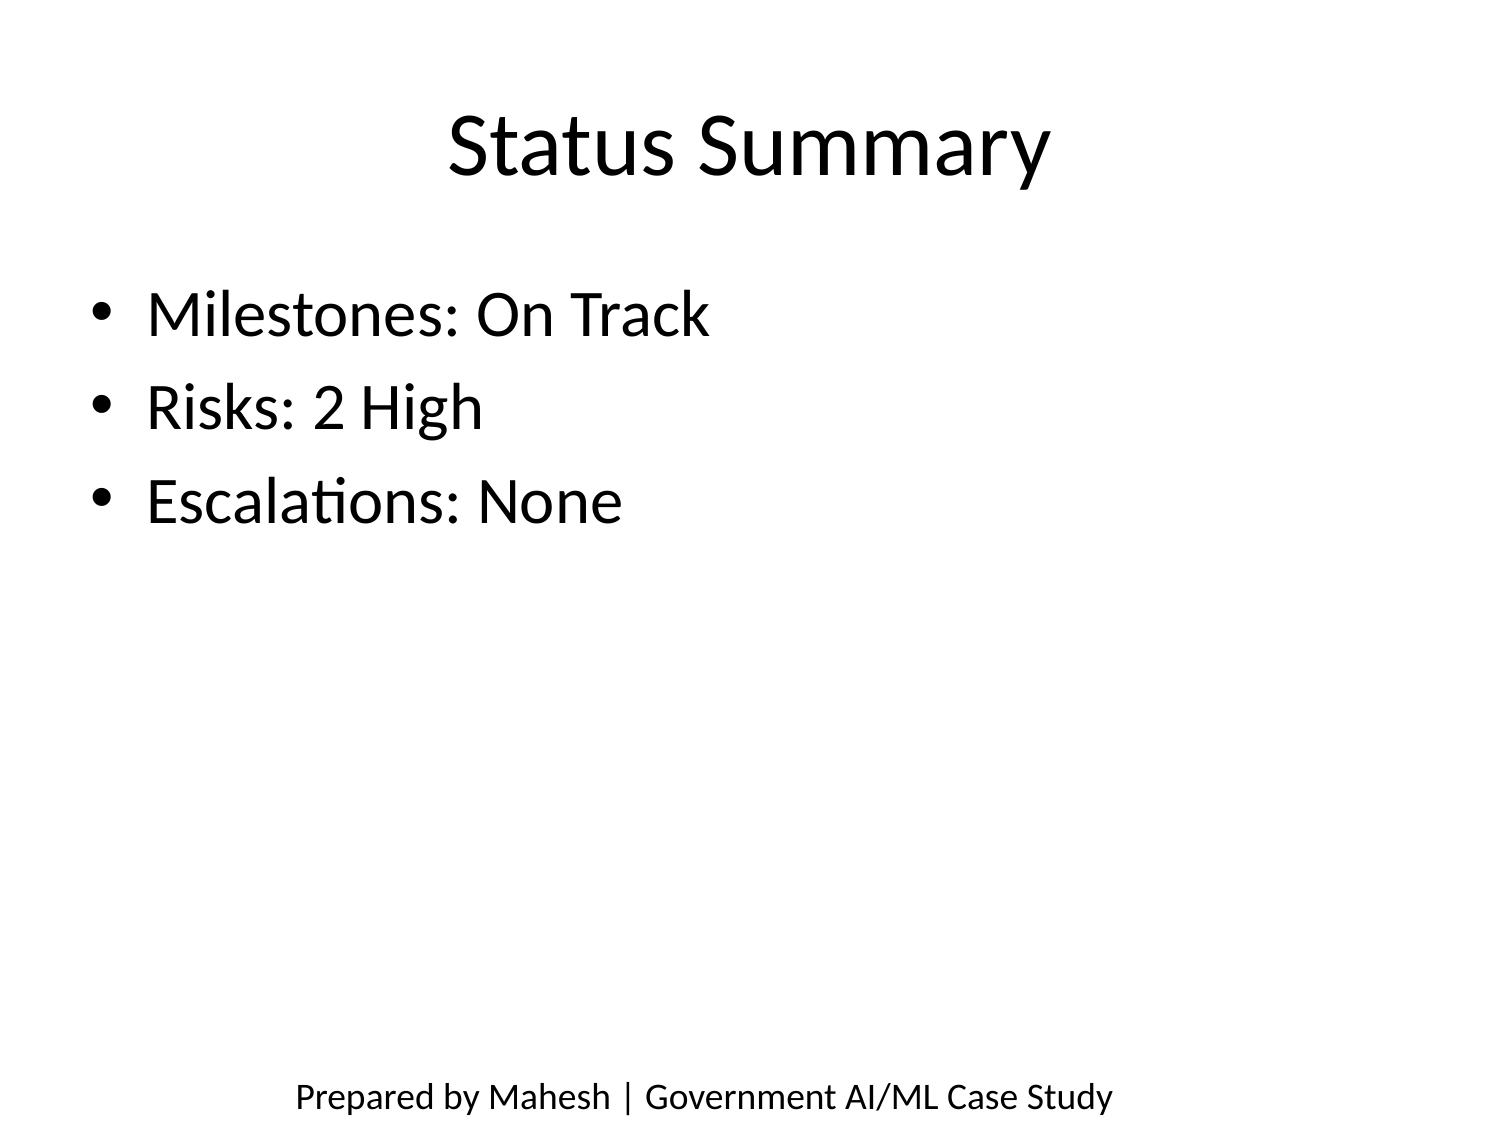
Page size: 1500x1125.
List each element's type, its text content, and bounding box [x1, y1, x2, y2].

list Milestones: On Track Risks: 2 High Escalations: None [75, 262, 1425, 1005]
title Status Summary [75, 45, 1425, 233]
text_box Prepared by Mahesh | Government AI/ML Case Study [280, 1064, 1130, 1125]
